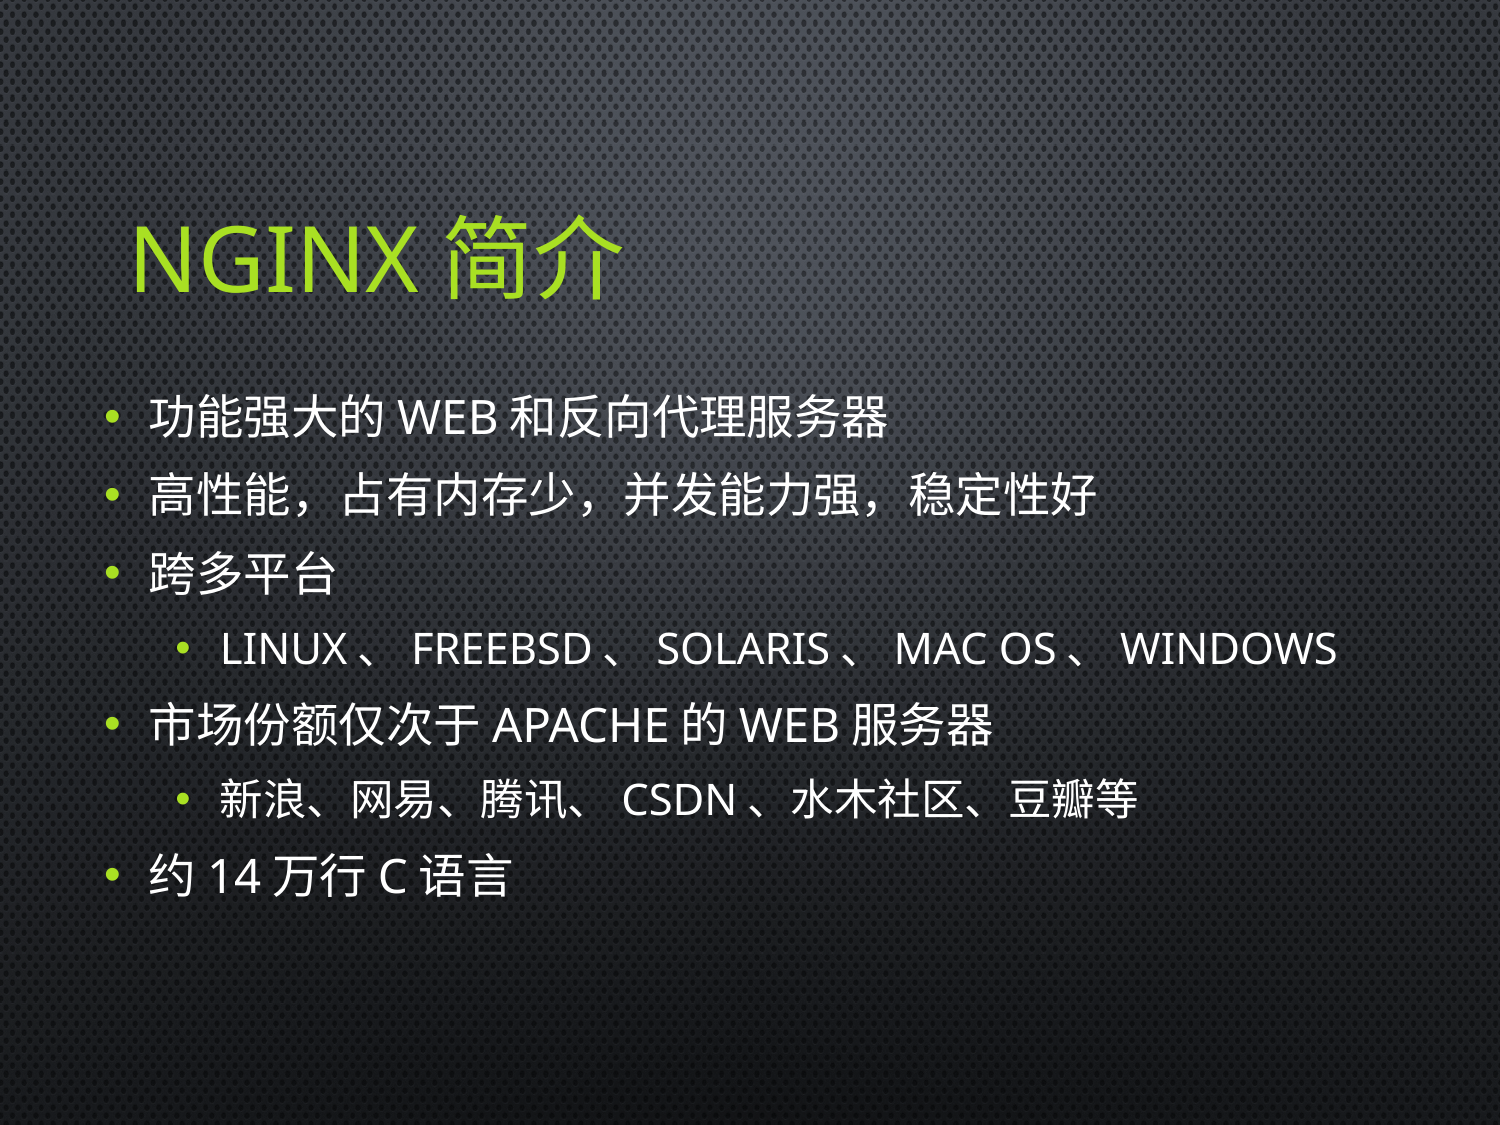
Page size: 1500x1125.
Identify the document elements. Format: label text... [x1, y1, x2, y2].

list 功能强大的Web和反向代理服务器 高性能，占有内存少，并发能力强，稳定性好 跨多平台 Linux、FreeBSD、Solaris、Mac OS、Windows 市场份额仅次于Apache的Web服务器 新浪、网易、腾讯、CSDN、水木社区、豆瓣等 约14万行C语言 [89, 379, 1360, 950]
title Nginx简介 [113, 99, 1333, 379]
